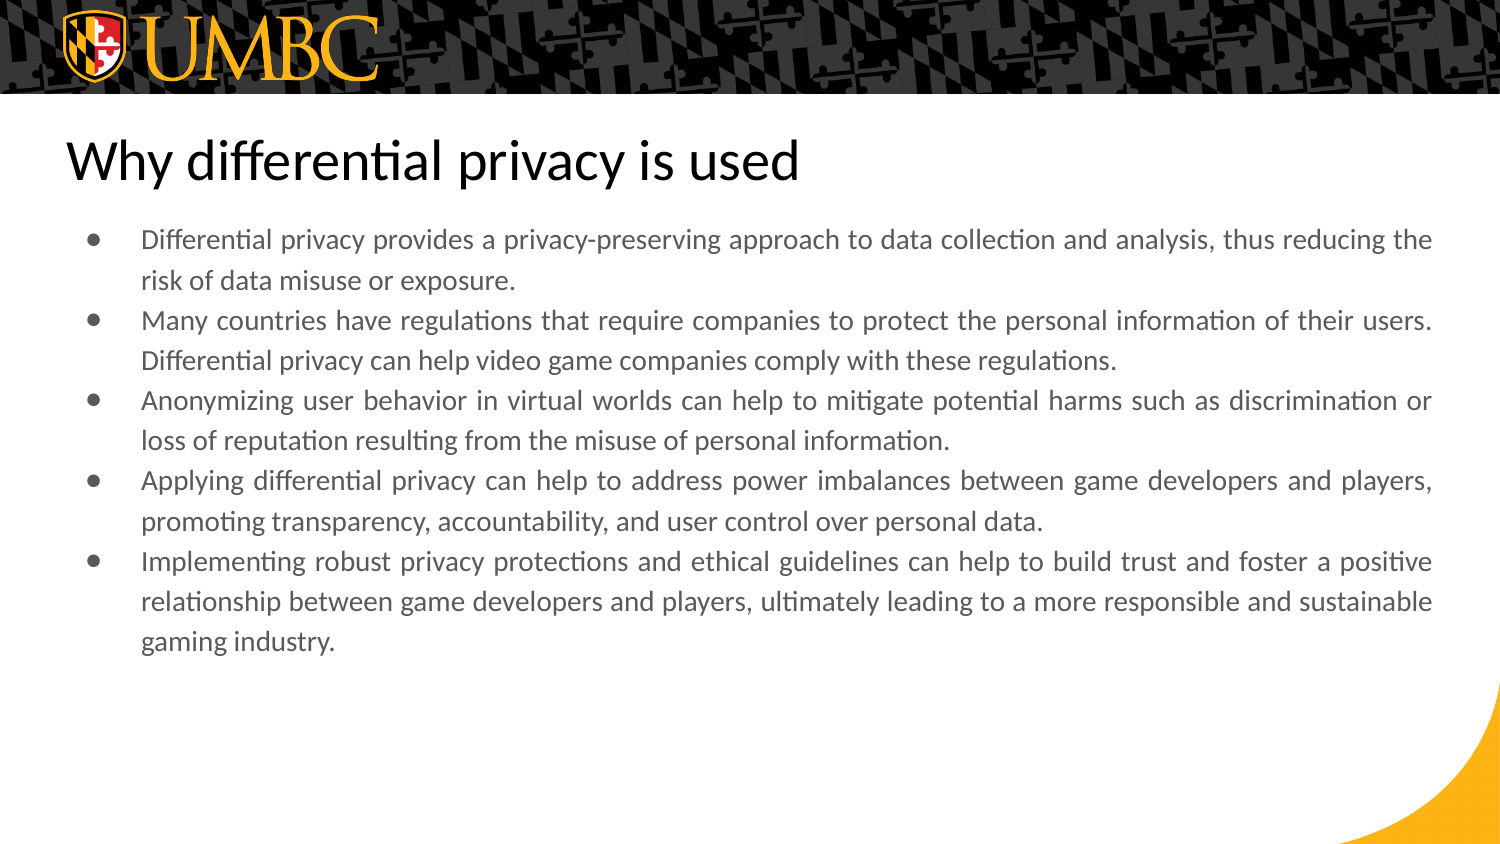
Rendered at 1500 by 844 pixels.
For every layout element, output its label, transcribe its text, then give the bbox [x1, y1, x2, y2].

picture [1338, 679, 1500, 844]
list Differential privacy provides a privacy-preserving approach to data collection and analysis, thus reducing the risk of data misuse or exposure. Many countries have regulations that require companies to protect the personal information of their users. Differential privacy can help video game companies comply with these regulations. Anonymizing user behavior in virtual worlds can help to mitigate potential harms such as discrimination or loss of reputation resulting from the misuse of personal information. Applying differential privacy can help to address power imbalances between game developers and players, promoting transparency, accountability, and user control over personal data. Implementing robust privacy protections and ethical guidelines can help to build trust and foster a positive relationship between game developers and players, ultimately leading to a more responsible and sustainable gaming industry. [51, 200, 1449, 761]
title Why differential privacy is used [51, 106, 1449, 200]
picture [0, 0, 1500, 94]
